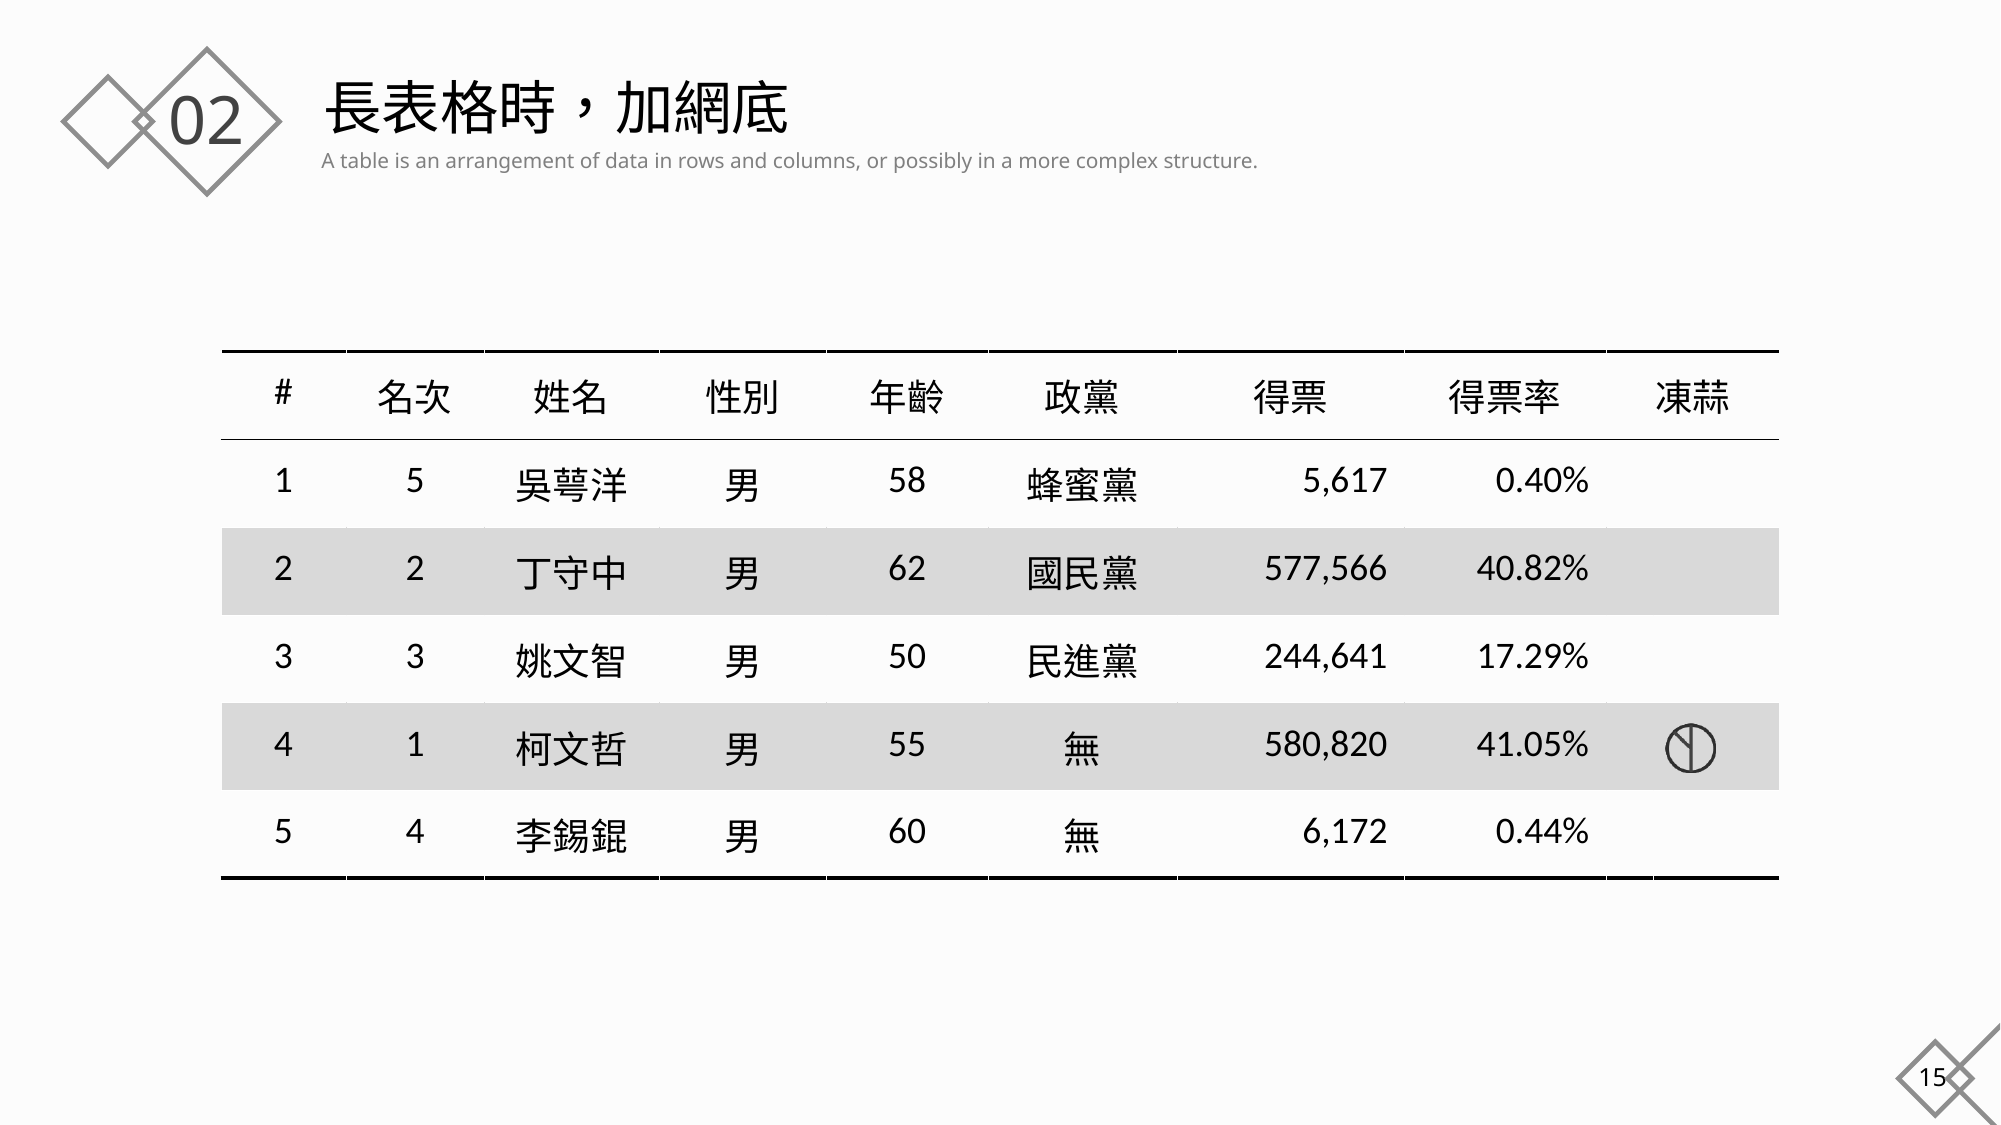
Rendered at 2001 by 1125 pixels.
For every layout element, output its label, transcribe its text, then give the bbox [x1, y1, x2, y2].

slide_number 15 [1900, 1048, 1966, 1109]
title 長表格時，加網底 [309, 64, 1939, 150]
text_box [220, 351, 1780, 879]
